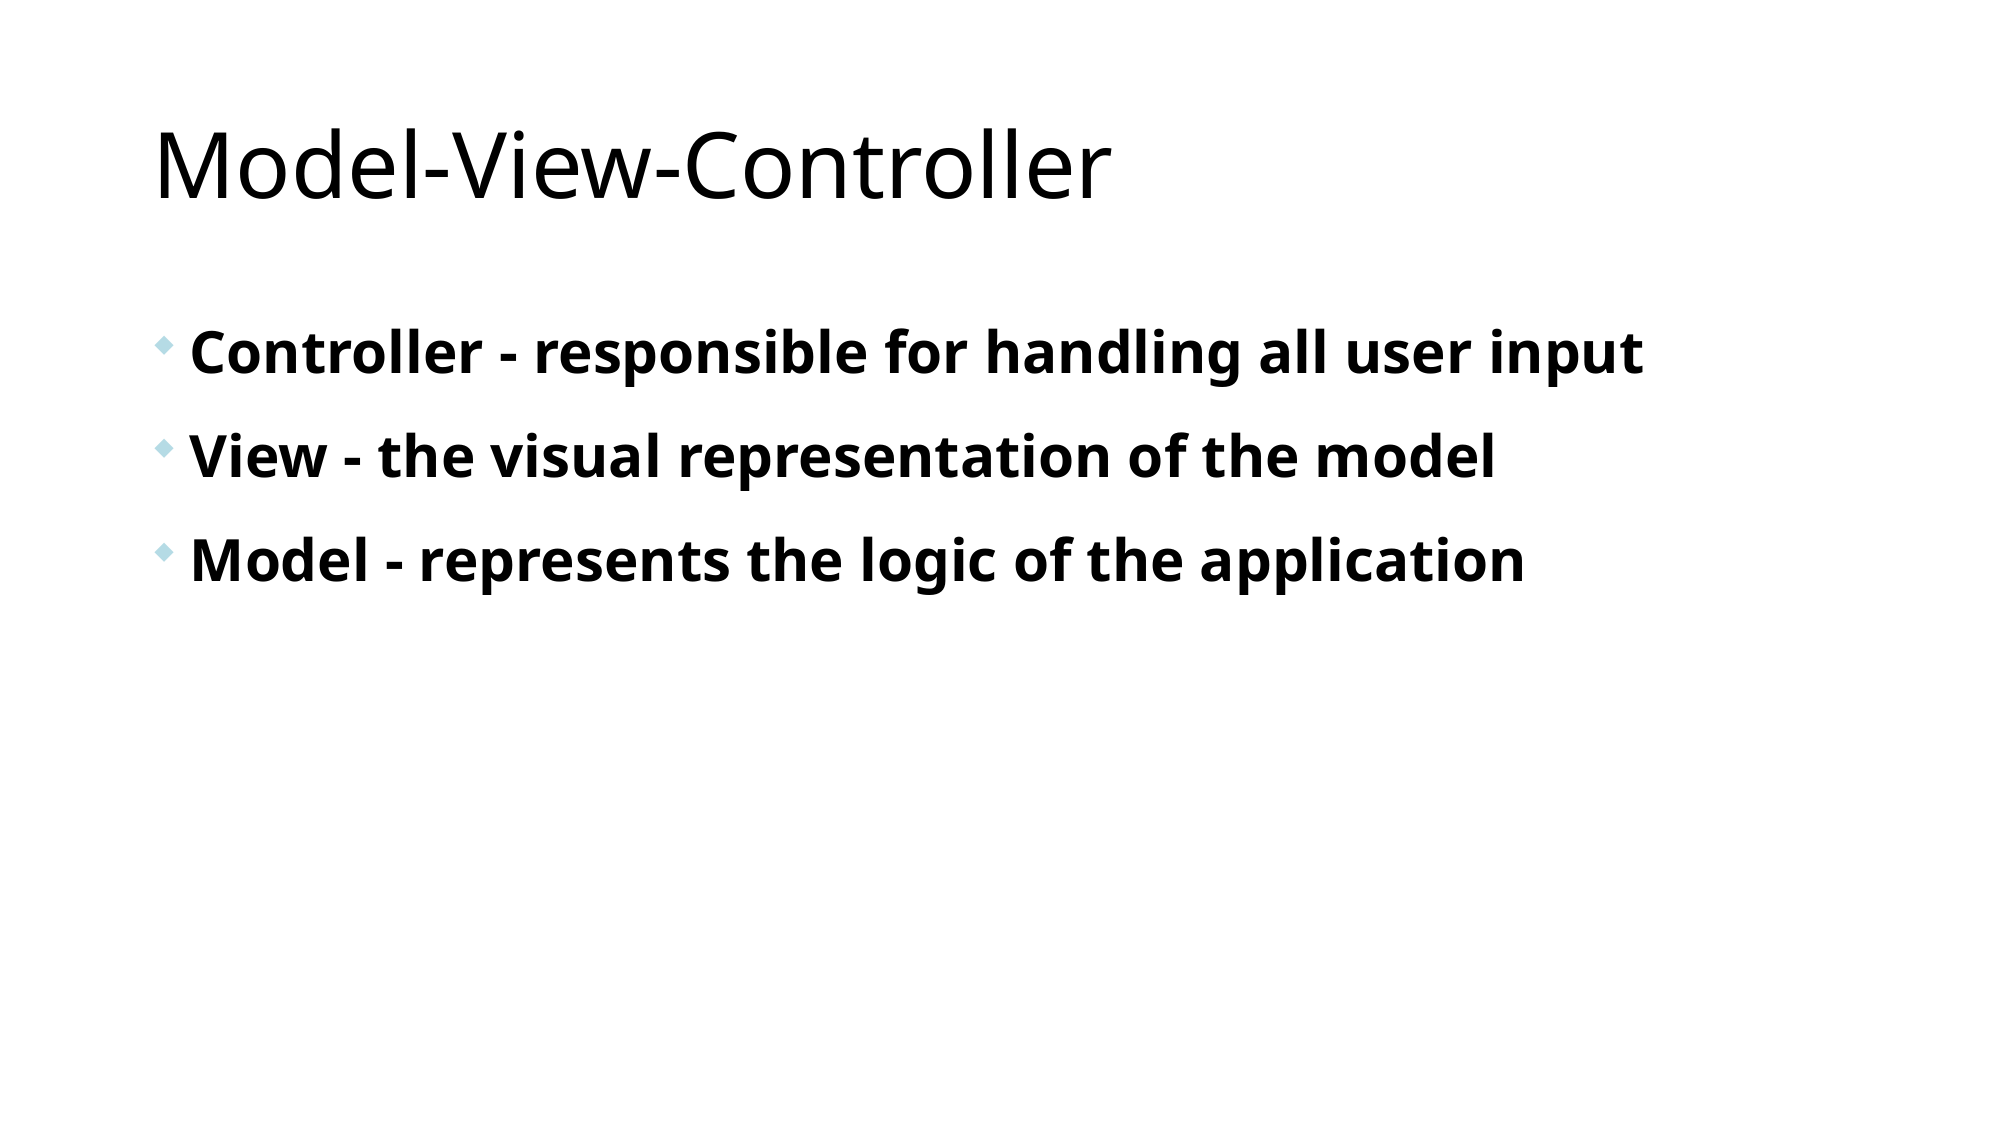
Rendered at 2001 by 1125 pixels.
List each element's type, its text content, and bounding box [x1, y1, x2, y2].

list Controller - responsible for handling all user input View - the visual representation of the model Model - represents the logic of the application [137, 299, 1863, 1014]
title Model-View-Controller [137, 59, 1863, 278]
